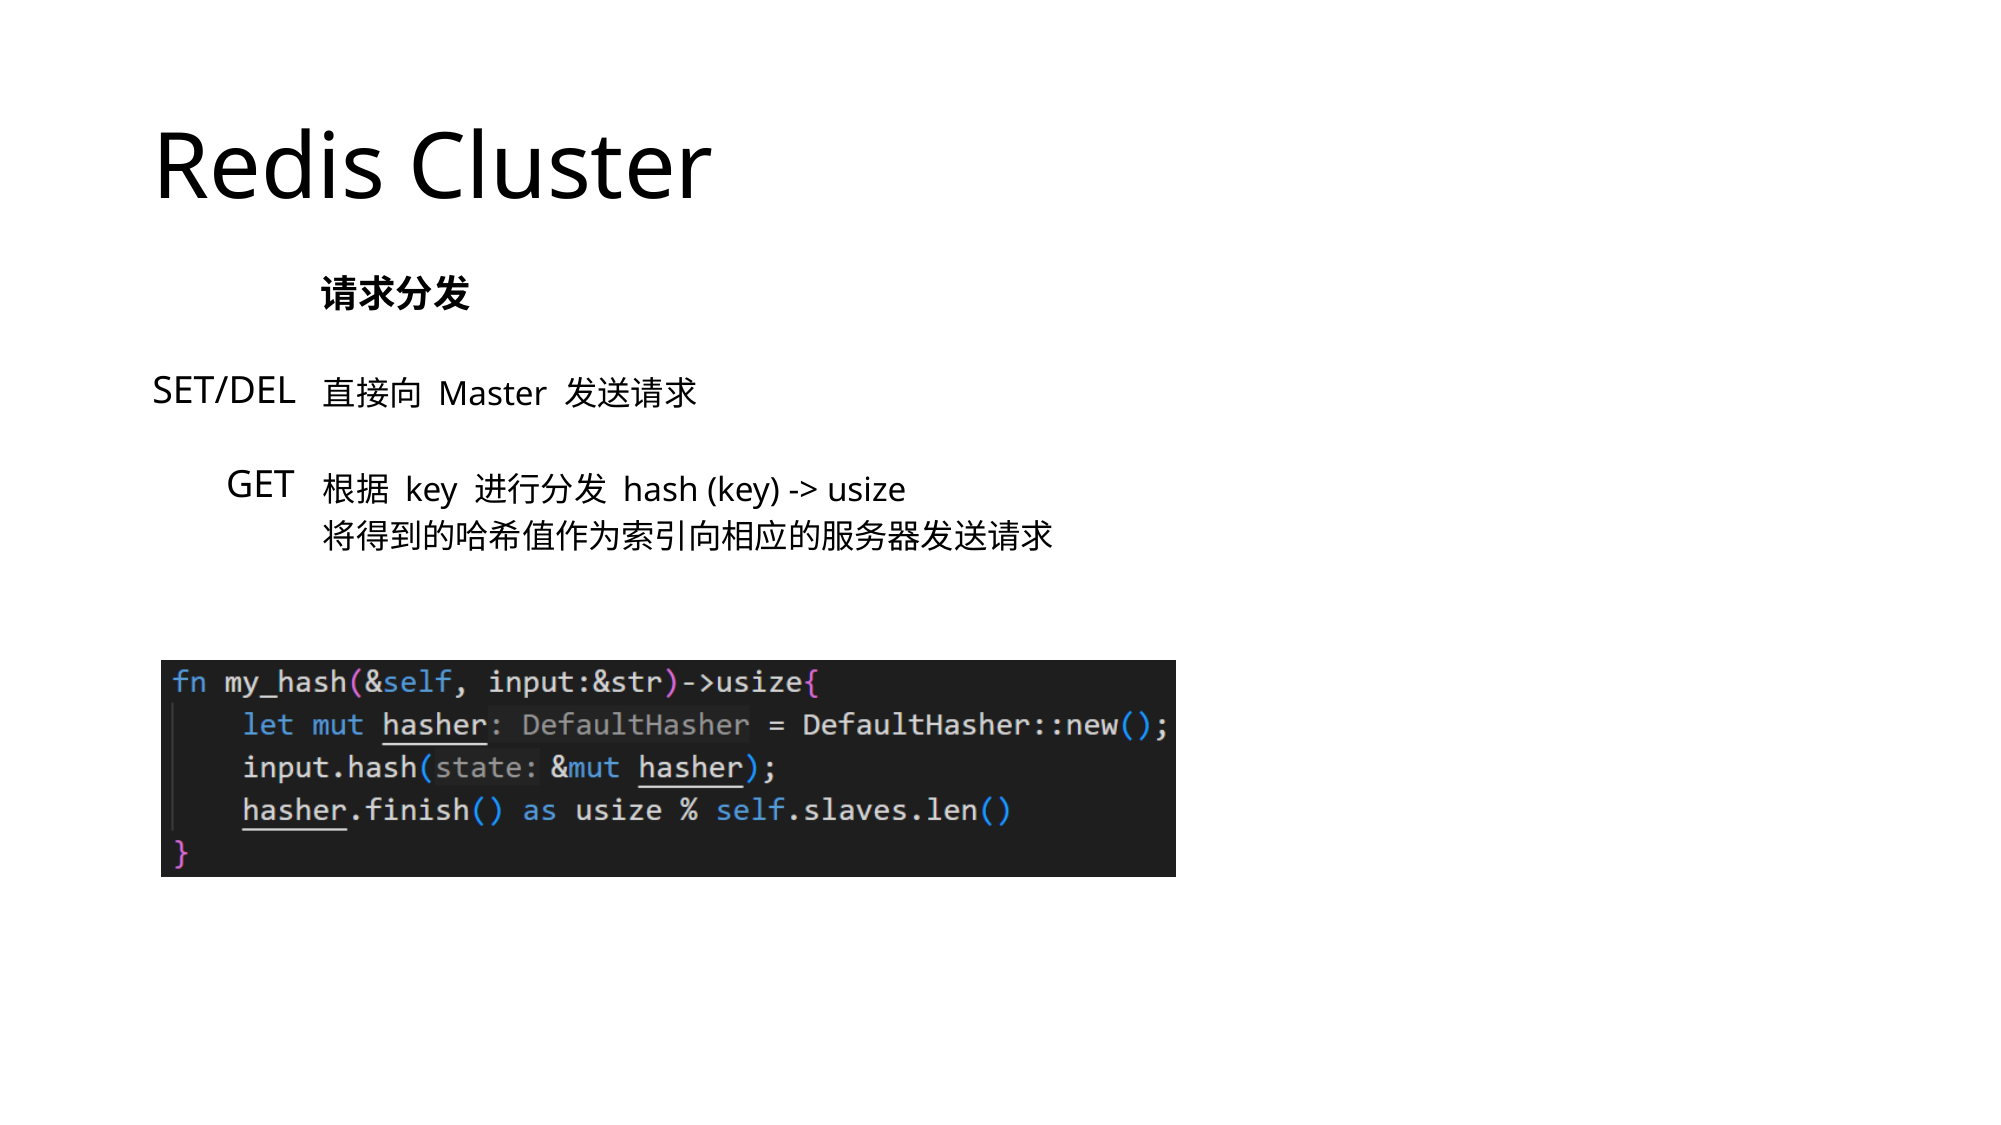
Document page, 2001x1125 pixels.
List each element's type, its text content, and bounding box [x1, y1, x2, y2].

text_box 直接向 Master 发送请求 根据 key 进行分发 hash (key) -> usize 将得到的哈希值作为索引向相应的服务器发送请求 [308, 311, 1184, 563]
title Redis Cluster [137, 59, 1863, 278]
text_box SET/DEL [137, 358, 312, 419]
text_box 请求分发 [305, 262, 559, 322]
picture [161, 660, 1176, 877]
text_box GET [211, 452, 310, 513]
